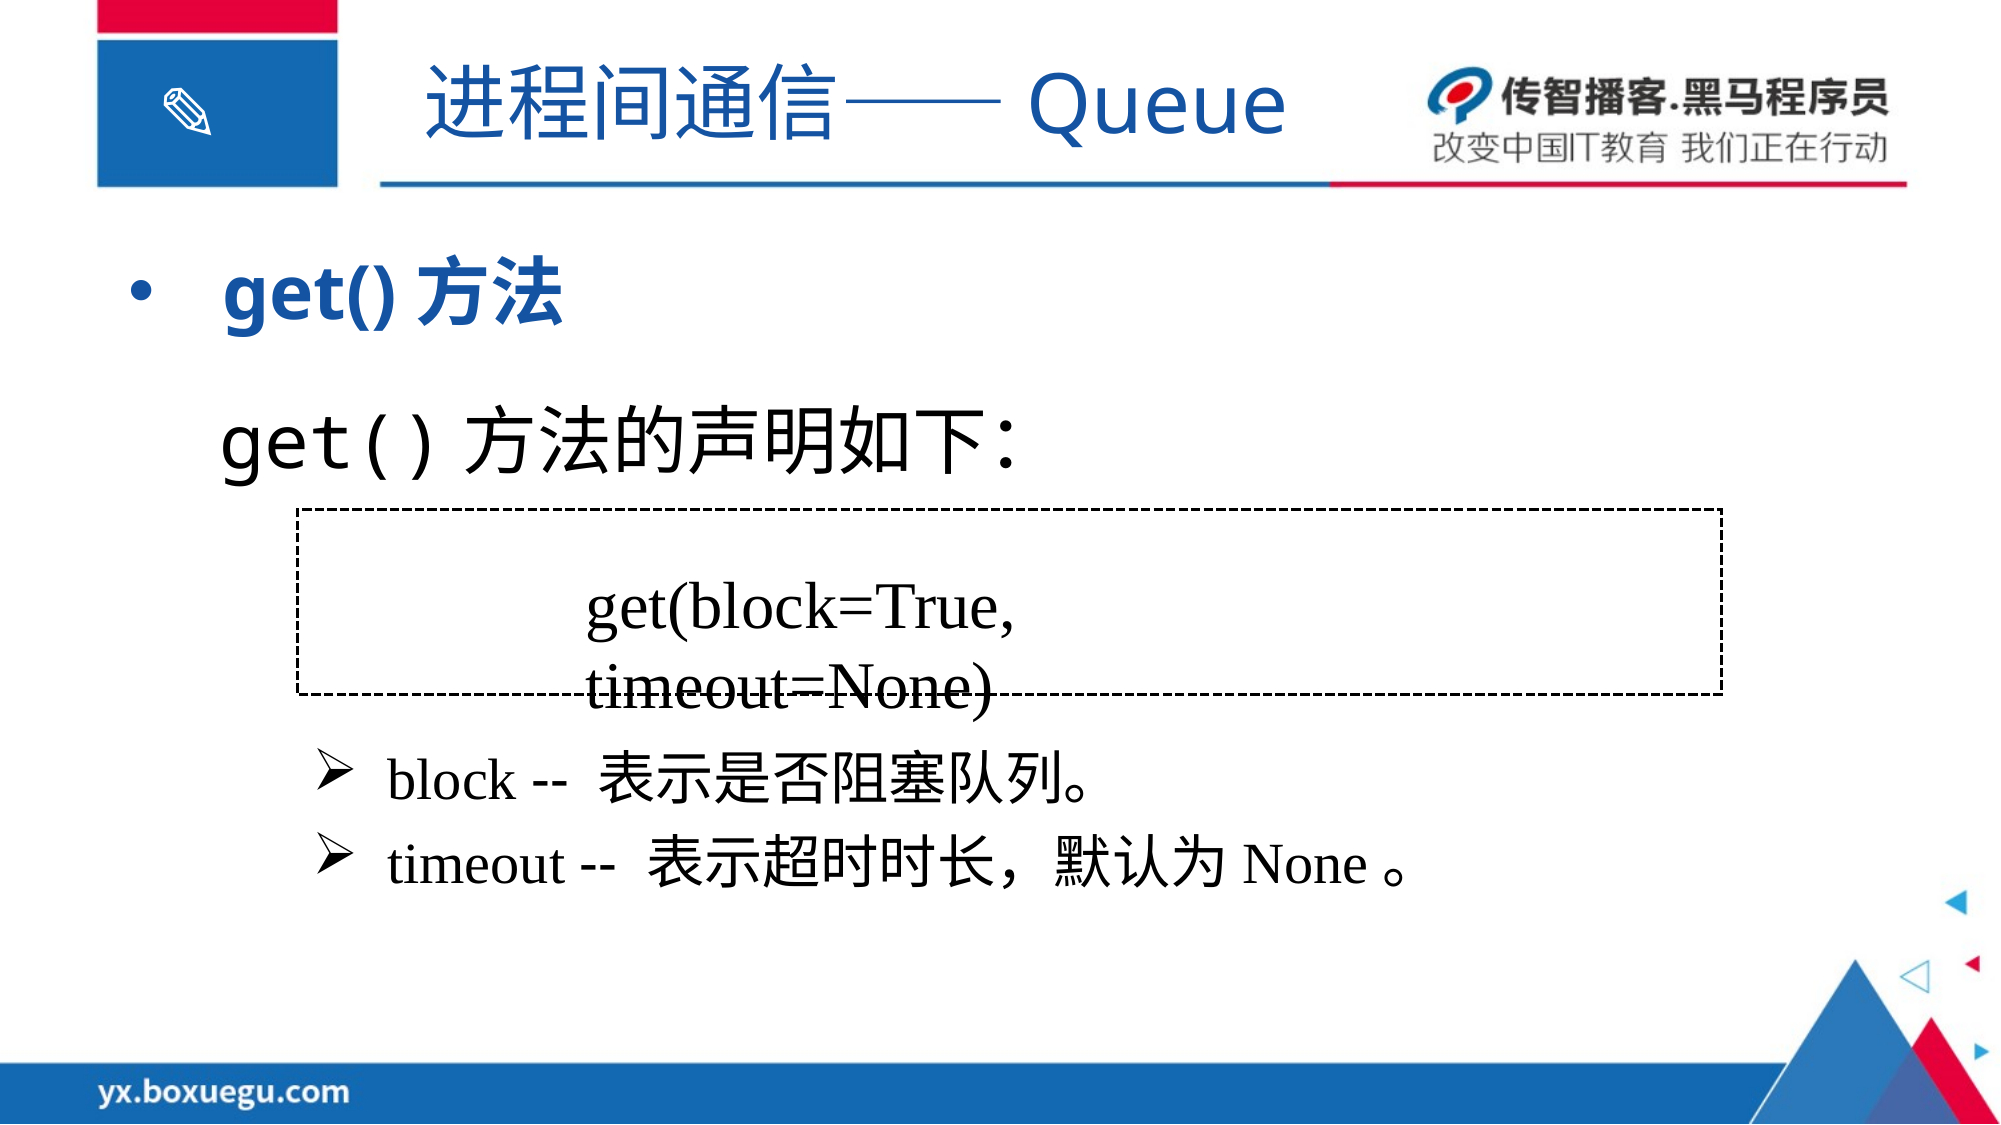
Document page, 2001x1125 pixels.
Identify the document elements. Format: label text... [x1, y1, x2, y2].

text_box get()方法的声明如下： [204, 367, 1855, 491]
text_box get()方法 [113, 237, 1313, 342]
text_box block -- 表示是否阻塞队列。 timeout -- 表示超时时长，默认为None。 [297, 720, 1722, 903]
picture [0, 0, 2000, 1124]
text_box get(block=True, timeout=None) [570, 554, 1449, 720]
text_box 进程间通信——Queue [409, 43, 1334, 158]
text_box [297, 509, 1722, 695]
